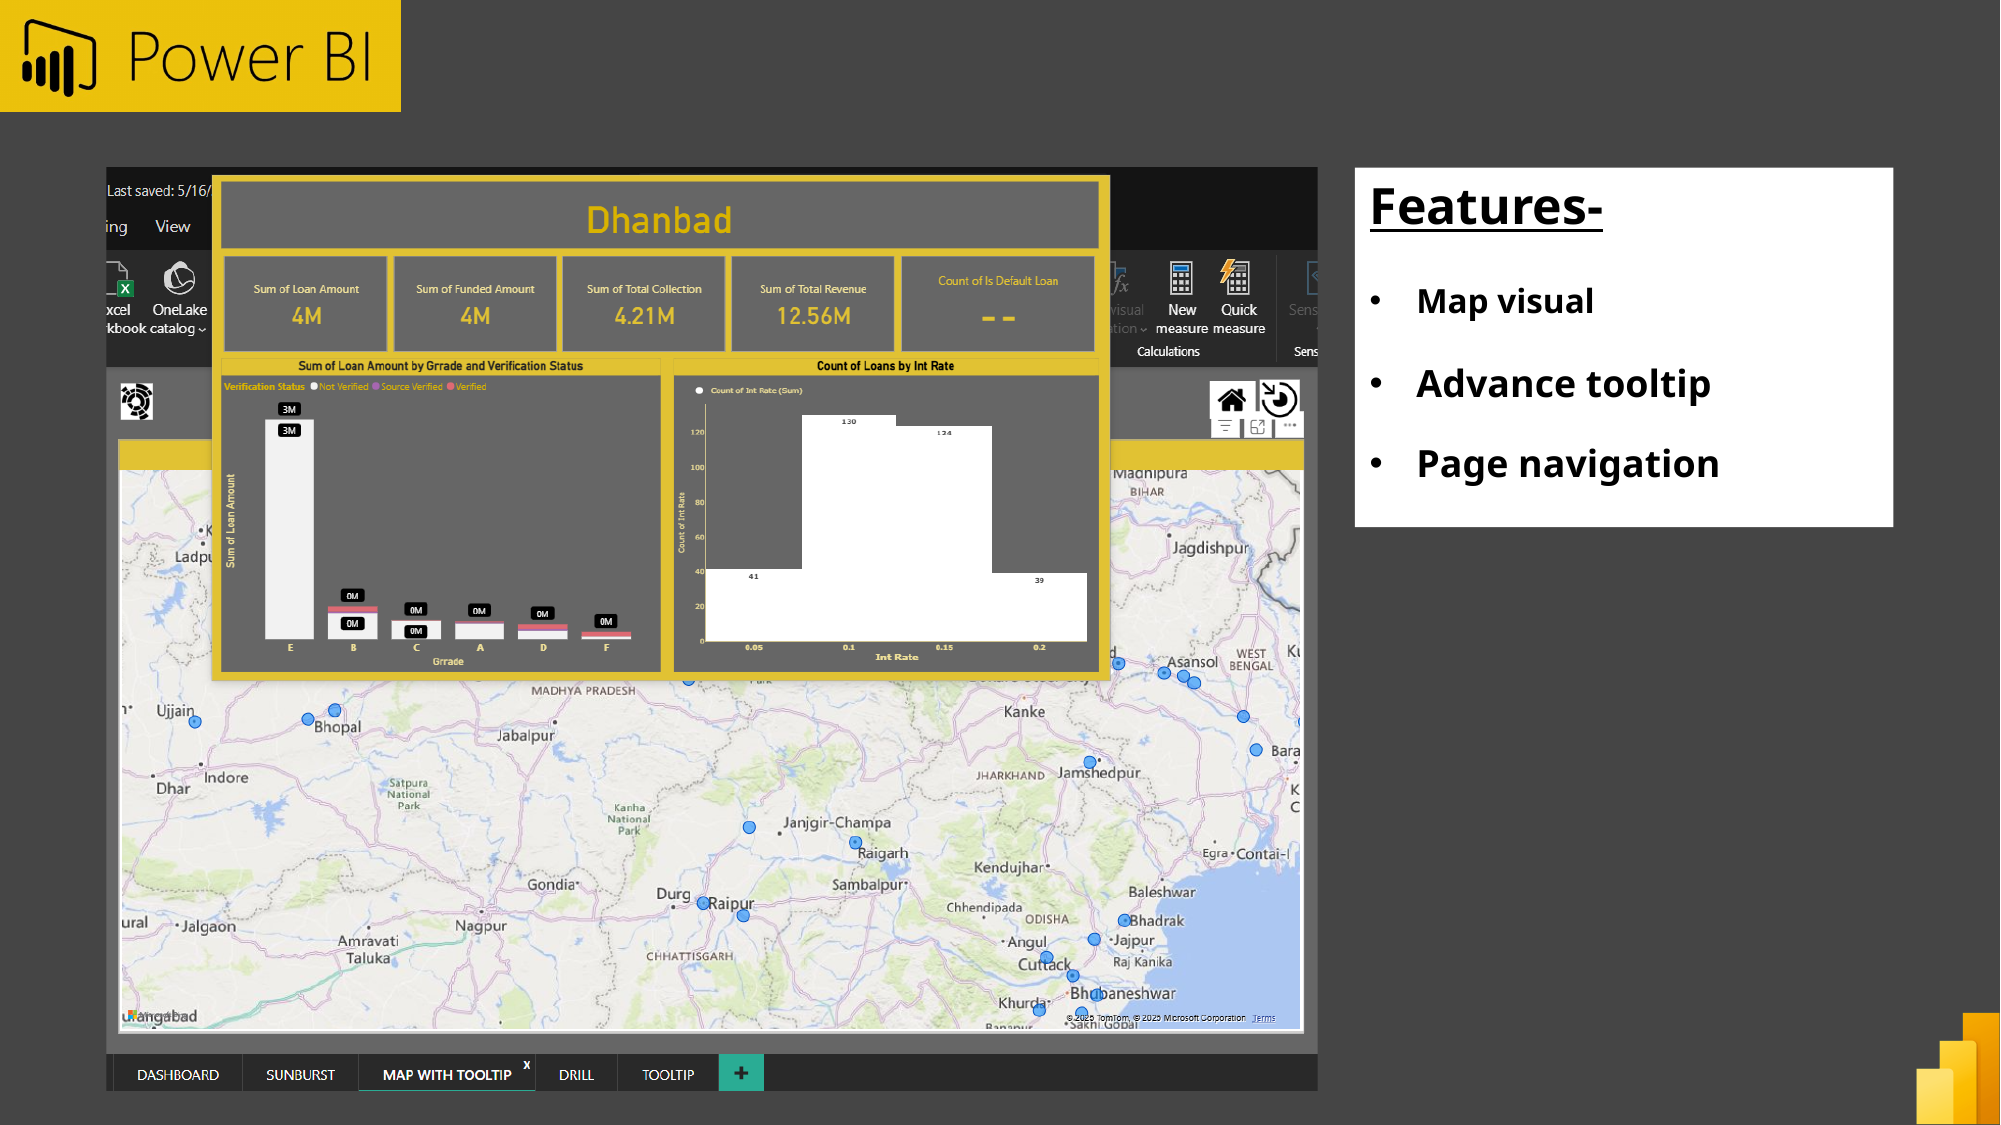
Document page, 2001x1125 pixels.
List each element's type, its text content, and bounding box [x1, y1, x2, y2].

picture [1858, 1012, 2000, 1125]
picture [106, 167, 1318, 1091]
text_box Features- Map visual Advance tooltip Page navigation [1354, 167, 1894, 528]
picture [0, 0, 402, 113]
